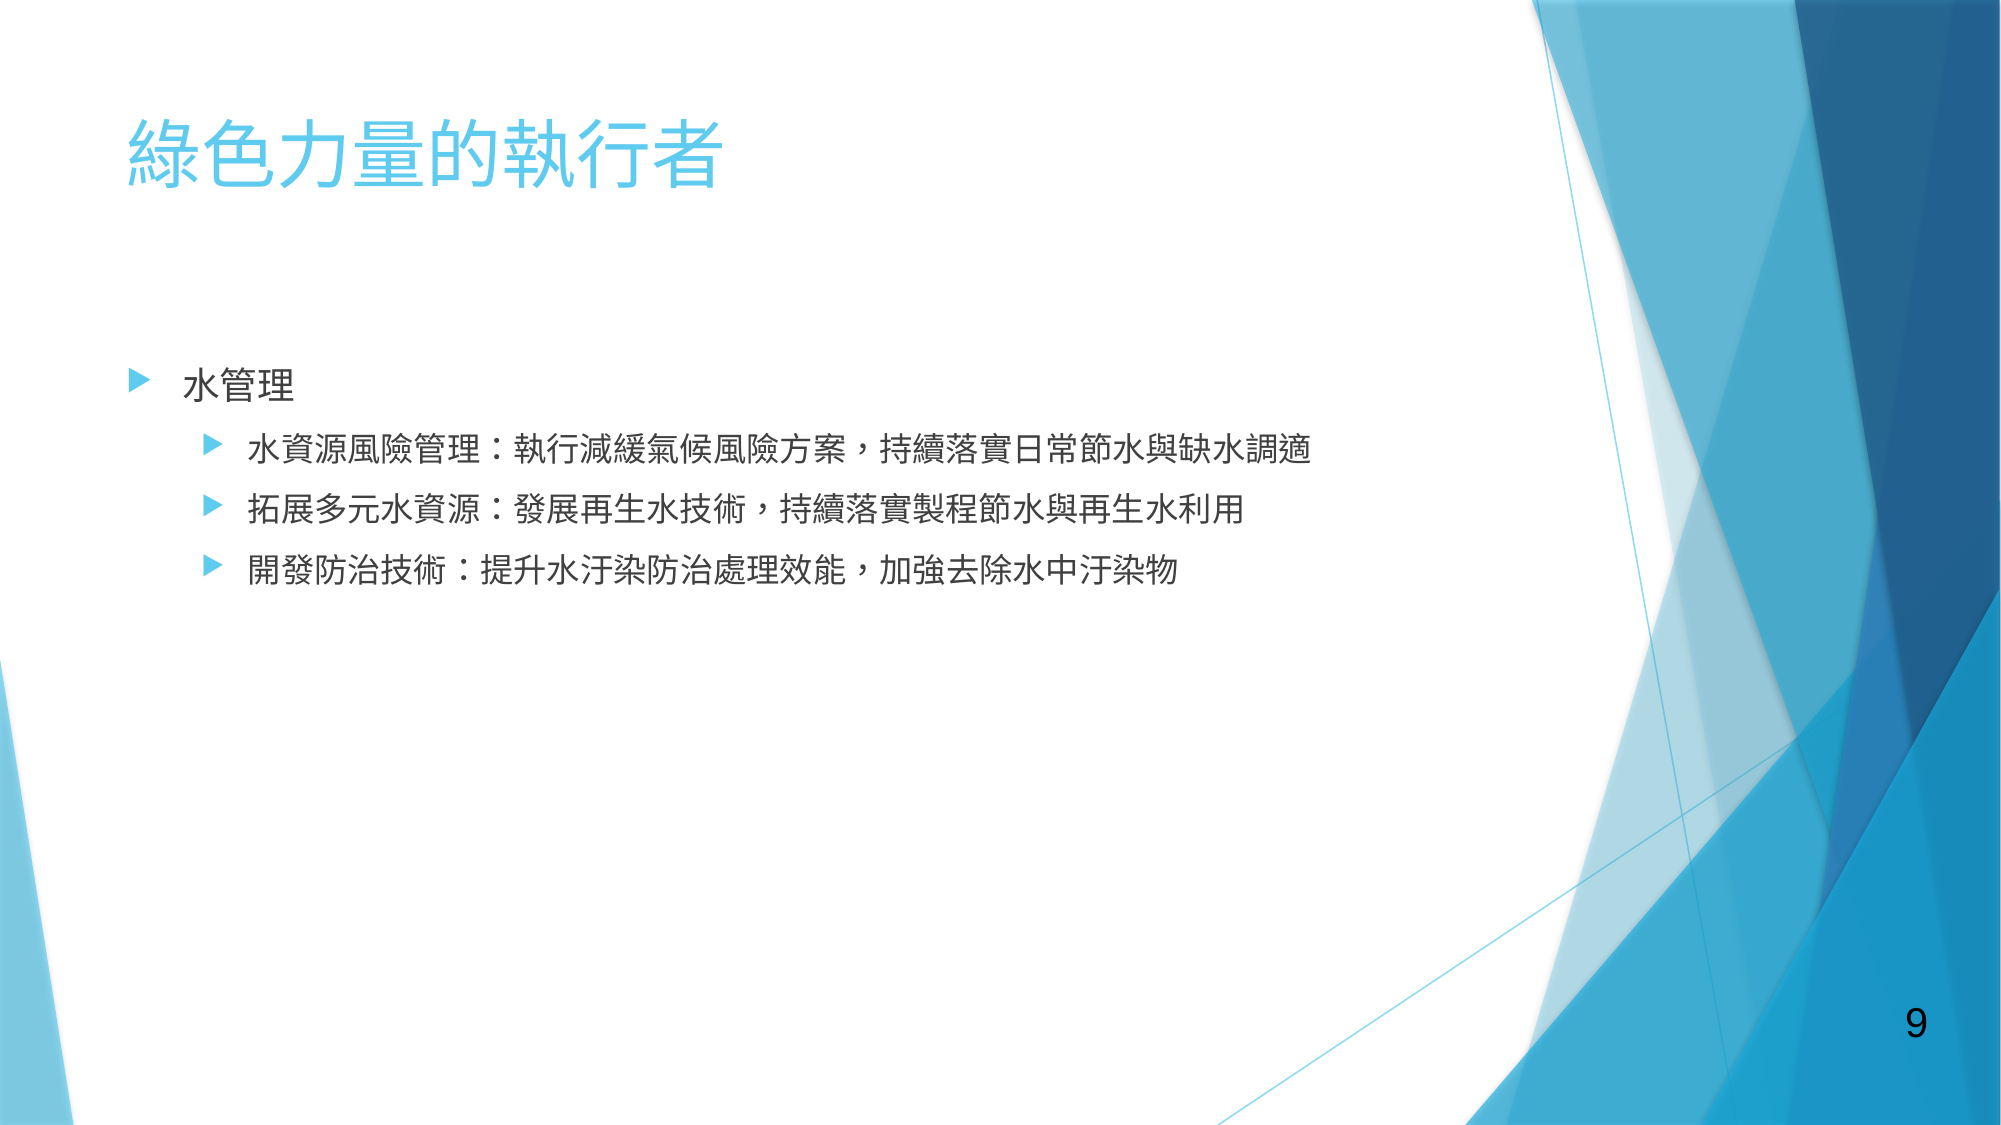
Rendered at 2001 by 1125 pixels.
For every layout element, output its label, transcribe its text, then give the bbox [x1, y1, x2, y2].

list 水管理 水資源風險管理：執行減緩氣候風險方案，持續落實日常節水與缺水調適 拓展多元水資源：發展再生水技術，持續落實製程節水與再生水利用 開發防治技術：提升水汙染防治處理效能，加強去除水中汙染物 [111, 354, 1522, 992]
slide_number 9 [1831, 991, 1944, 1051]
title 綠色力量的執行者 [111, 99, 1522, 317]
